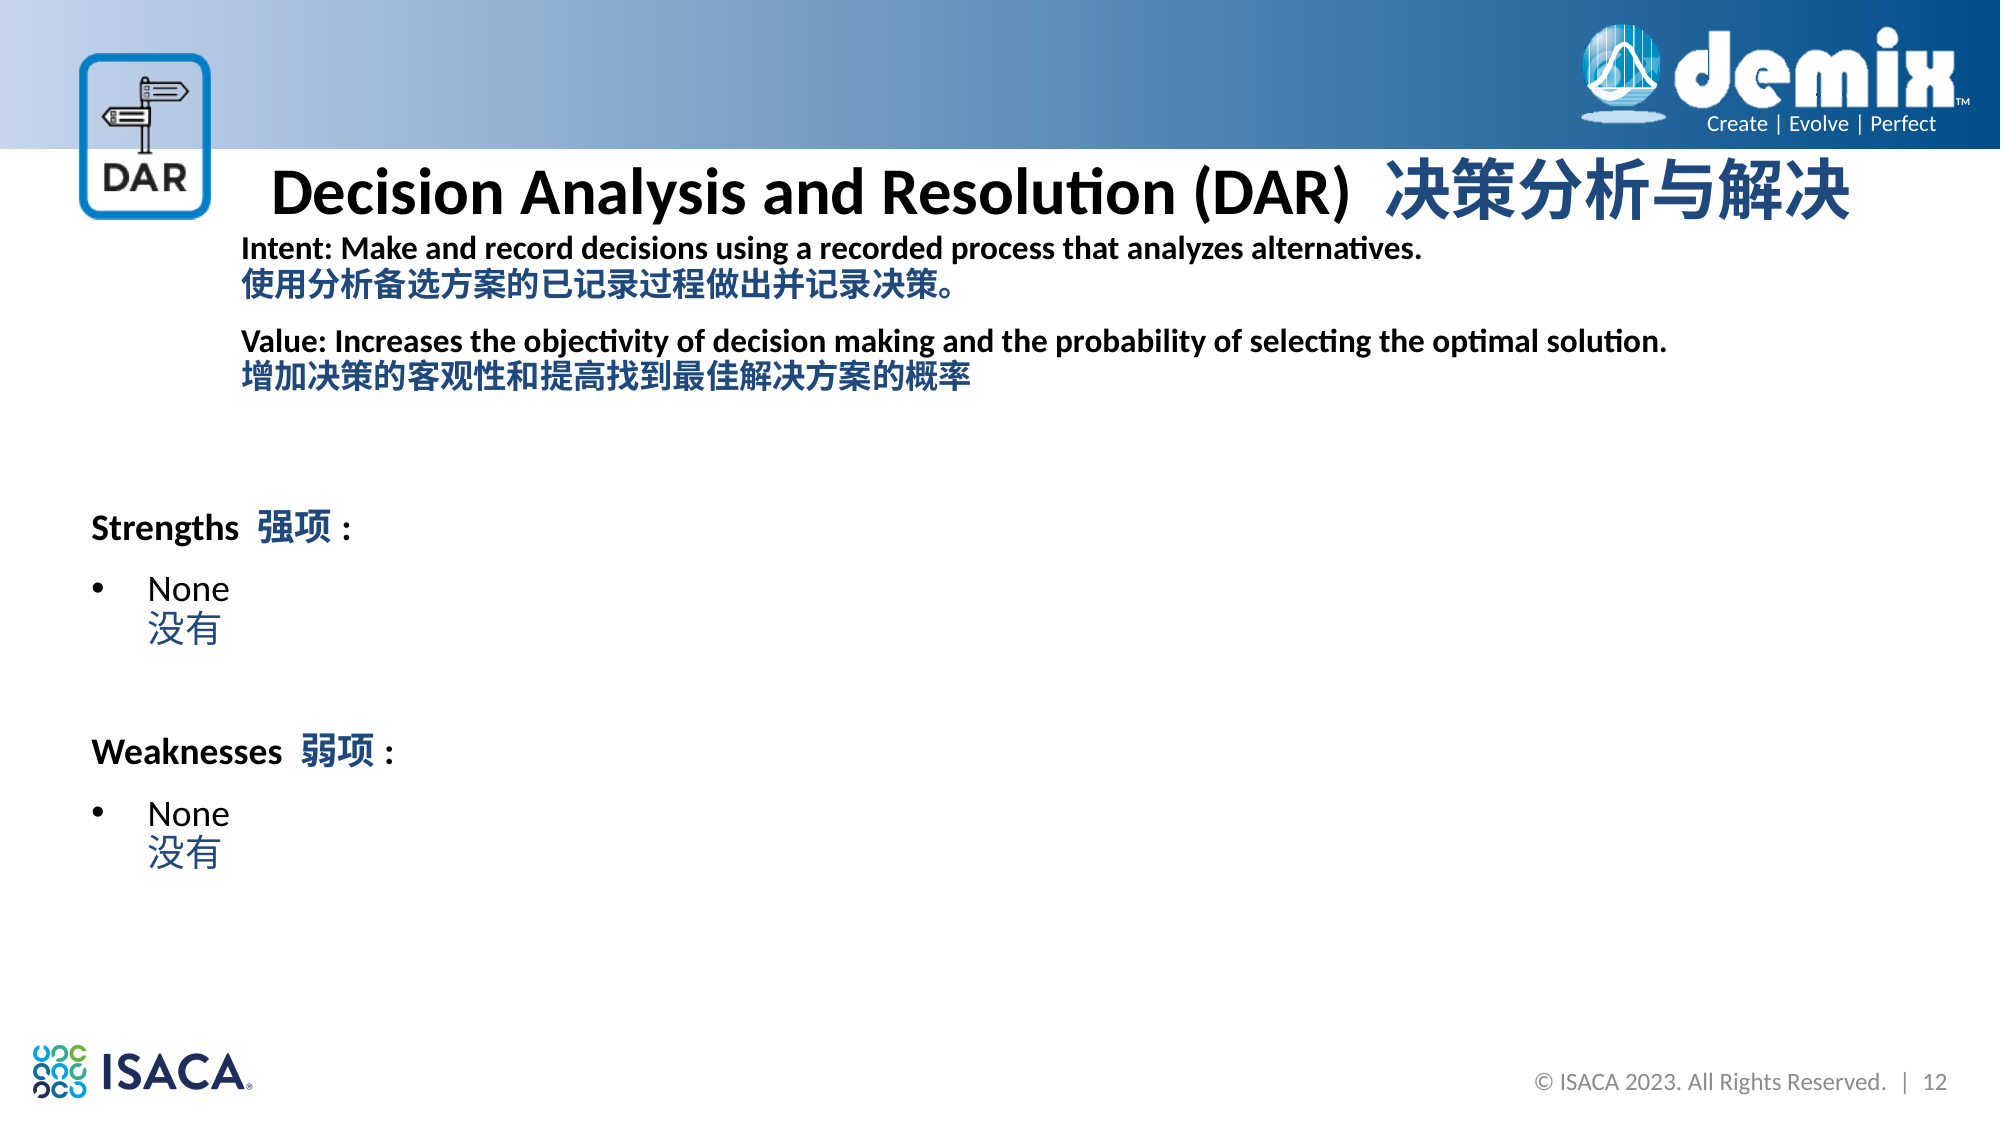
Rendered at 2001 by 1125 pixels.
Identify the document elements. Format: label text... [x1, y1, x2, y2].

text_box Strengths 强项: None 没有 Weaknesses 弱项: None 没有 [76, 500, 1925, 1009]
picture [1549, 3, 2000, 153]
picture [76, 53, 213, 220]
list Intent: Make and record decisions using a recorded process that analyzes alternatives. 使用分析备选方案的已记录过程做出并记录决策。 Value: Increases the objectivity of decision making and the probability of selecting the optimal solution. 增加决策的客观性和提高找到最佳解决方案的概率 [76, 219, 1924, 421]
picture [29, 1043, 255, 1103]
title Decision Analysis and Resolution (DAR) 决策分析与解决 [255, 148, 1900, 219]
